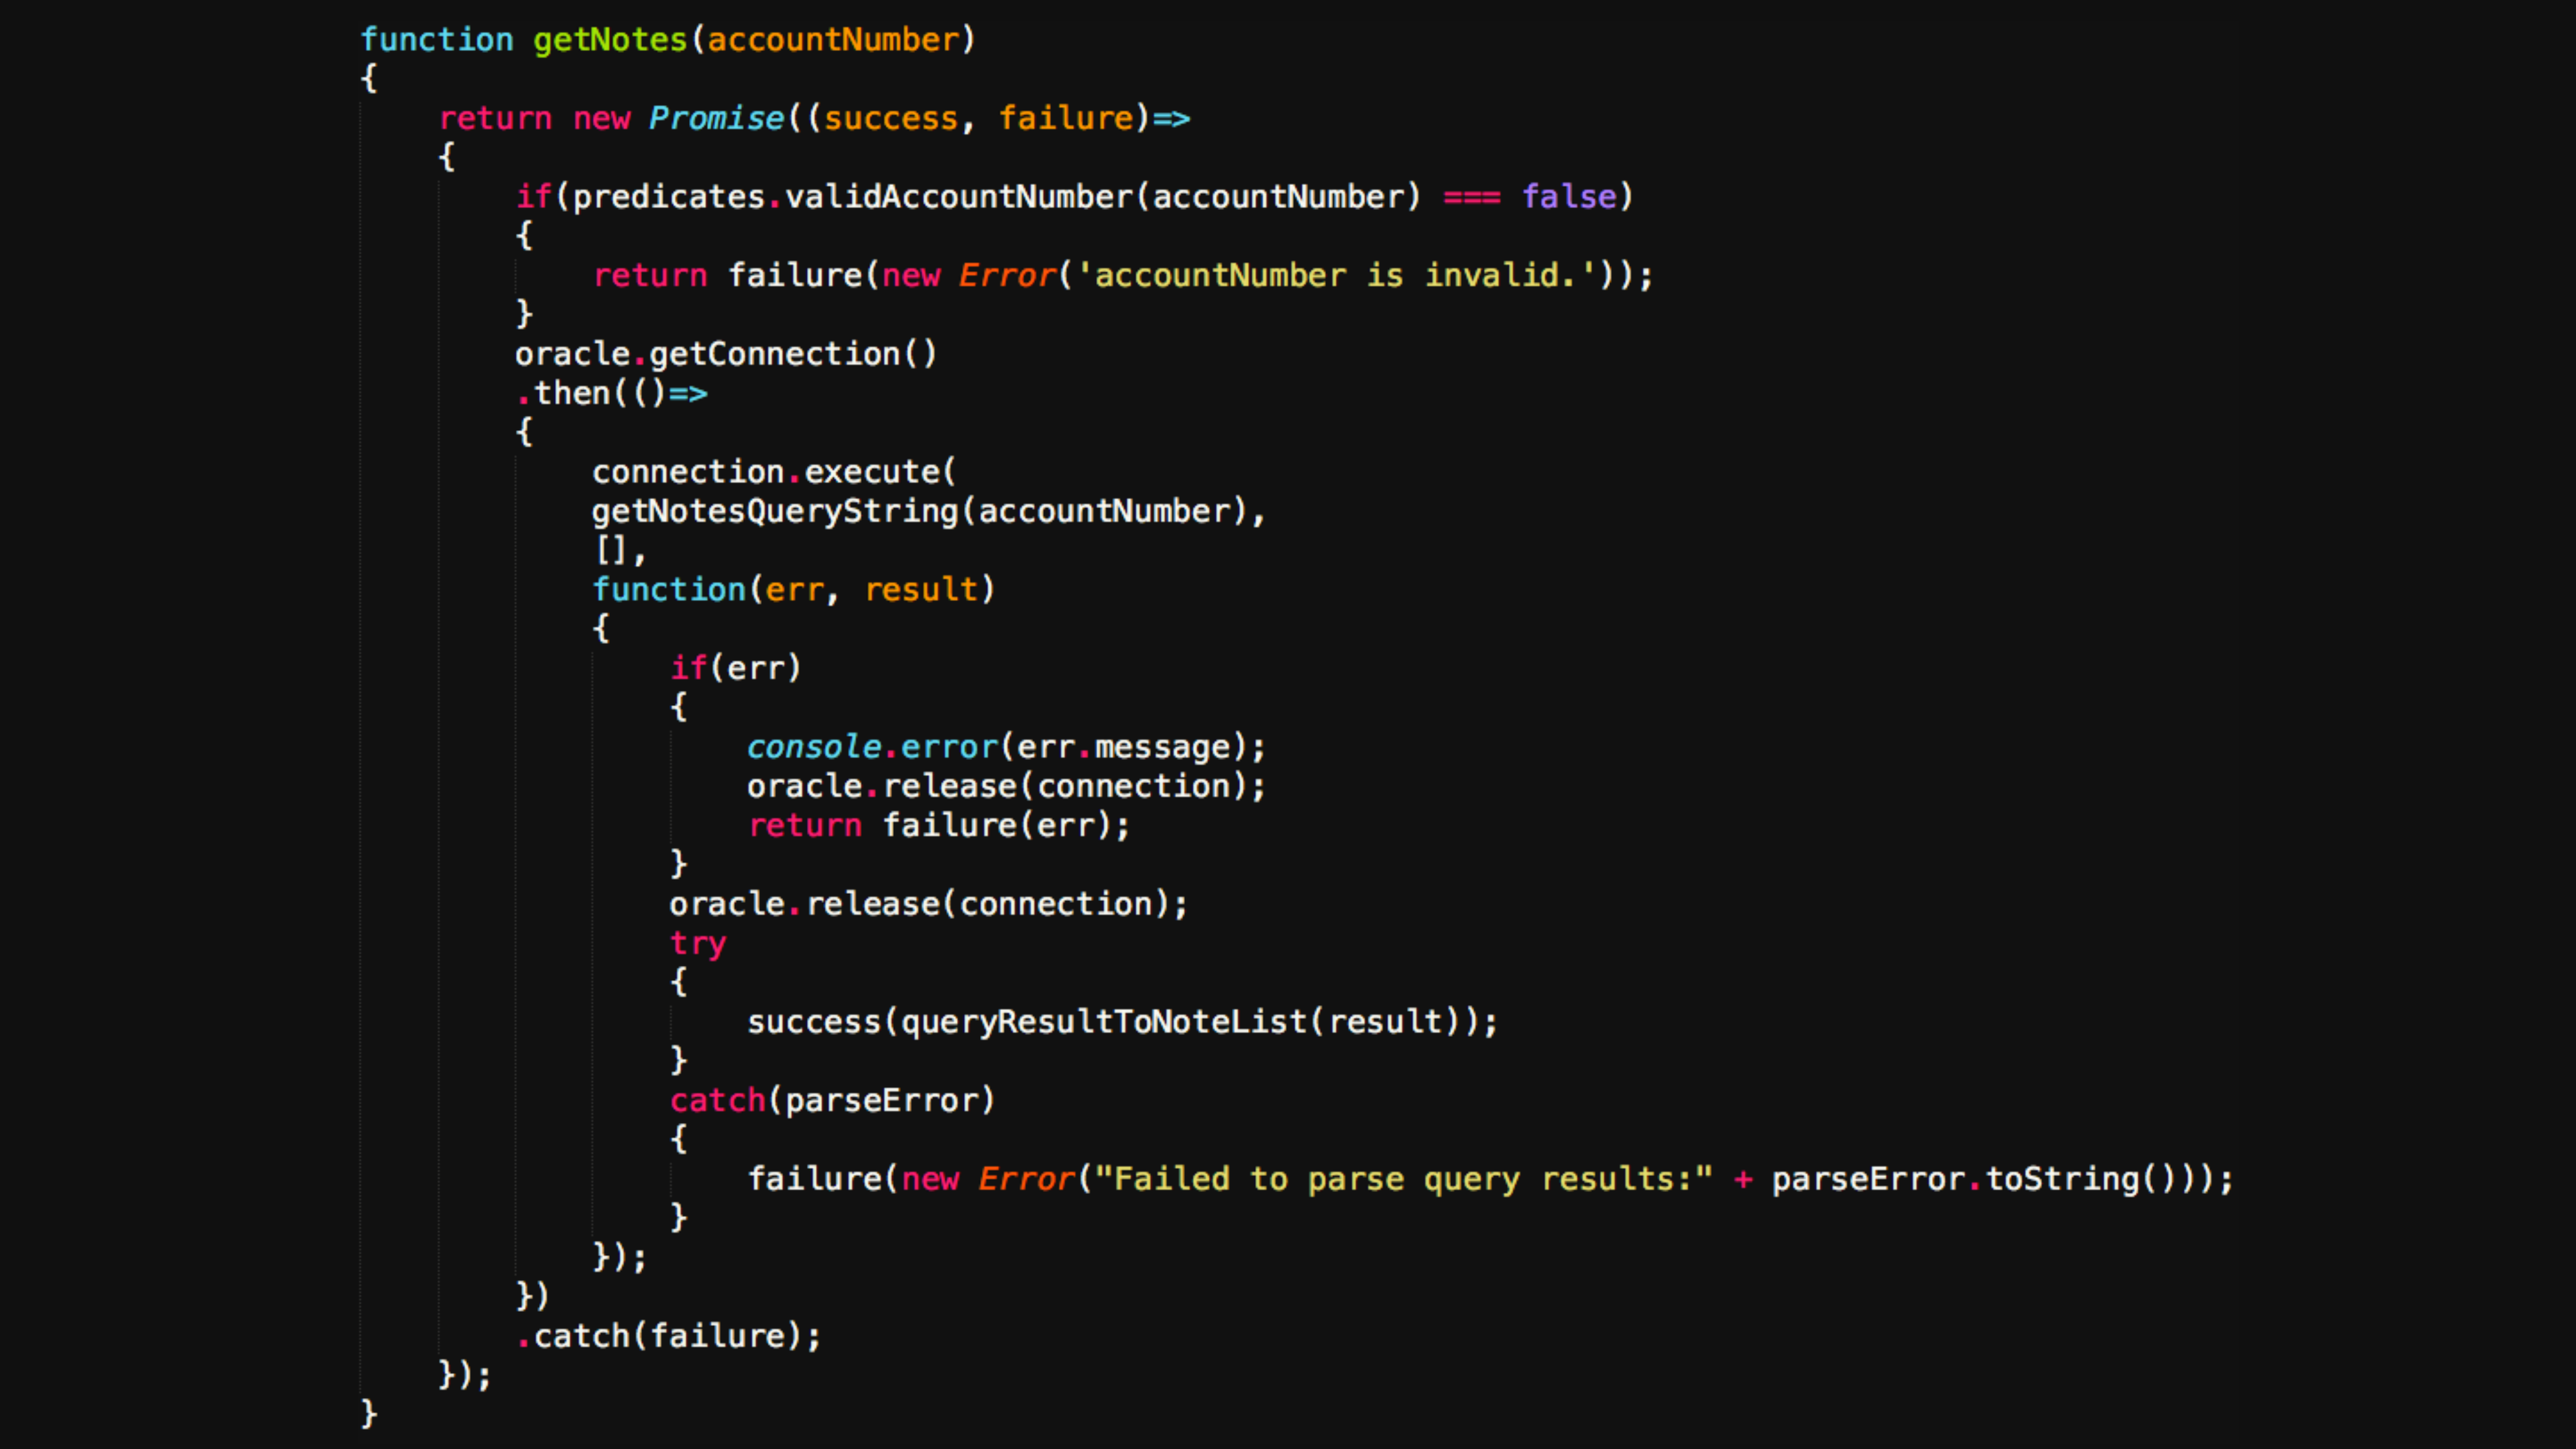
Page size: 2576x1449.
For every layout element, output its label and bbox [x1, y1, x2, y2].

picture [357, 20, 2239, 1444]
